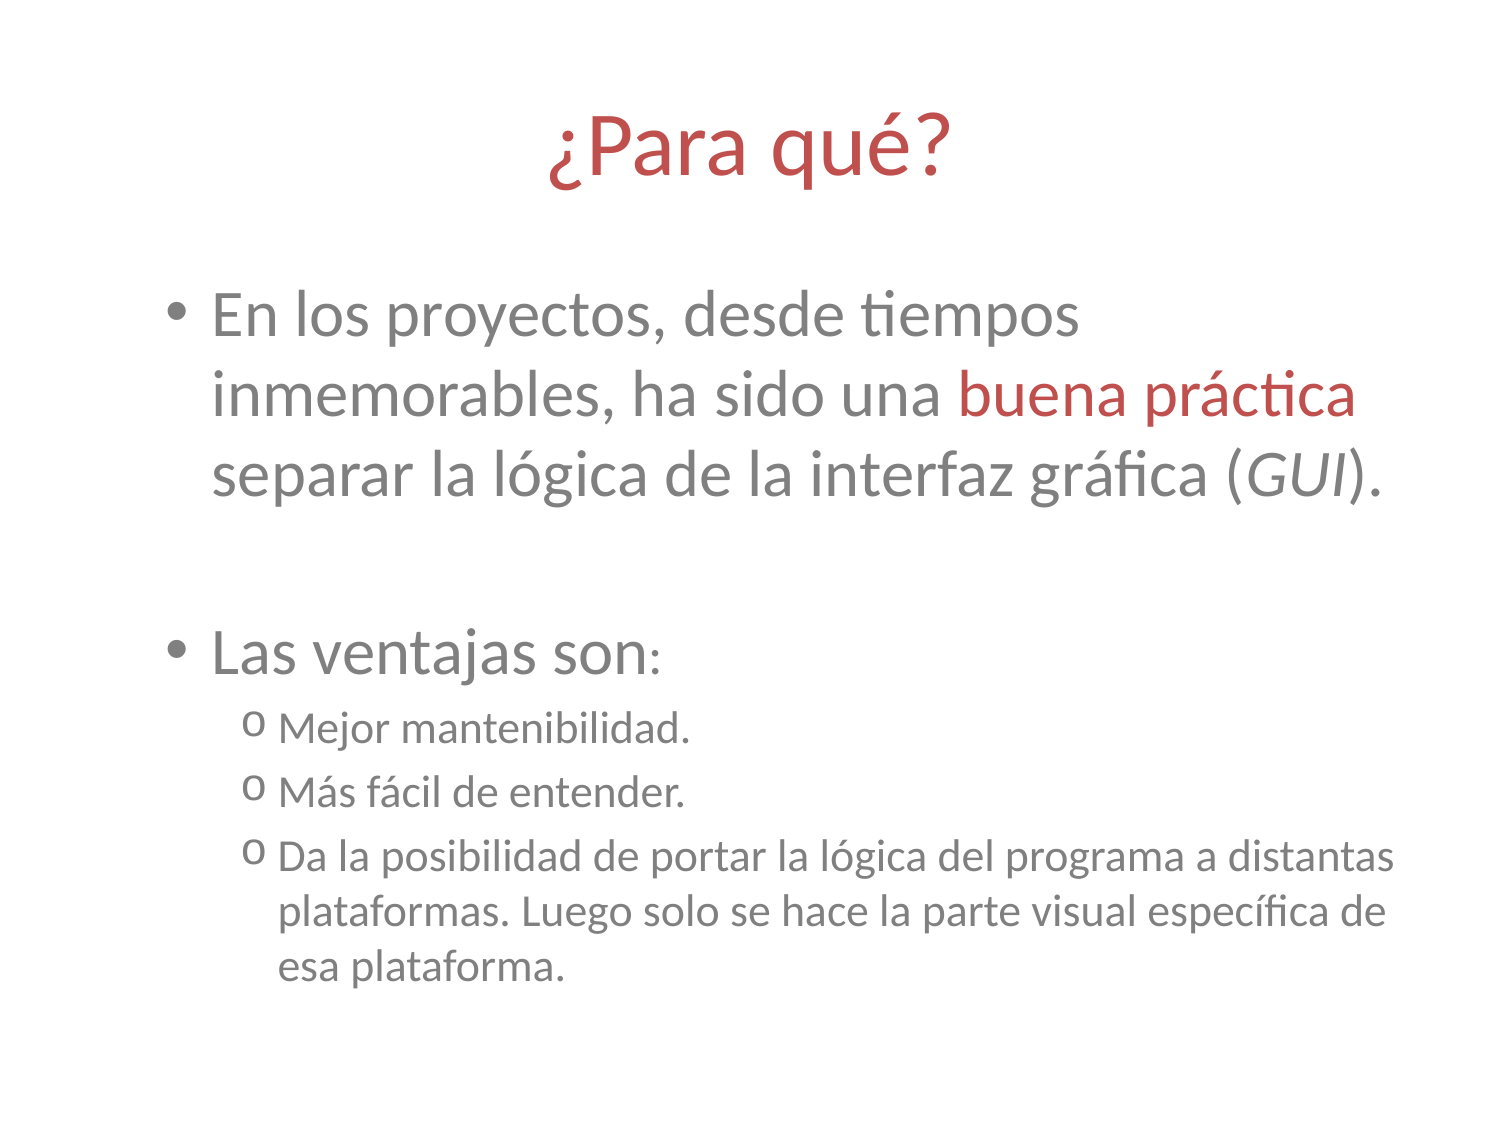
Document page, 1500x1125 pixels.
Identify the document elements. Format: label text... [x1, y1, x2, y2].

list En los proyectos, desde tiempos inmemorables, ha sido una buena práctica separar la lógica de la interfaz gráfica (GUI). Las ventajas son: Mejor mantenibilidad. Más fácil de entender. Da la posibilidad de portar la lógica del programa a distantas plataformas. Luego solo se hace la parte visual específica de esa plataforma. [75, 262, 1425, 1125]
title ¿Para qué? [75, 45, 1425, 233]
